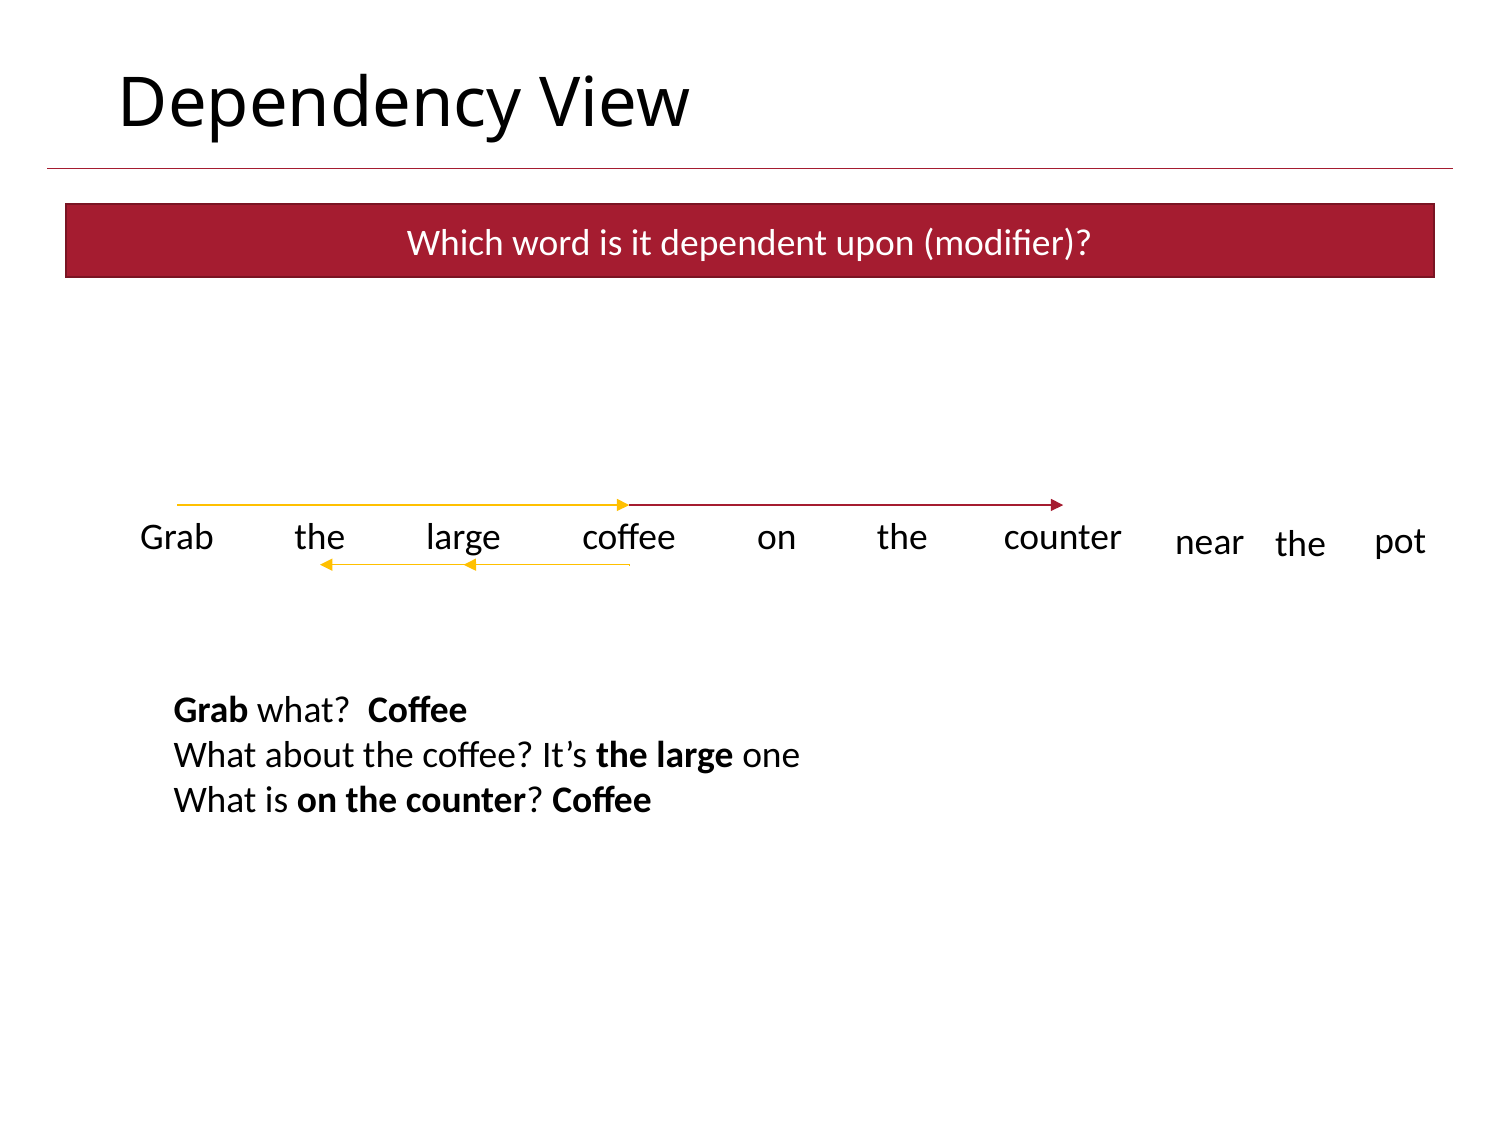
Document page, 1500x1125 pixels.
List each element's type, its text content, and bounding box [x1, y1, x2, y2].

text_box pot [1359, 508, 1442, 569]
text_box Which word is it dependent upon (modifier)? [65, 203, 1435, 278]
text_box counter [989, 504, 1138, 565]
text_box Grab what? Coffee What about the coffee? It’s the large one What is on the counter? Coffee [158, 677, 816, 873]
title Dependency View [103, 59, 1397, 157]
text_box large [477, 505, 516, 564]
text_box on [742, 505, 812, 565]
text_box large [411, 505, 474, 564]
text_box coffee [567, 505, 691, 565]
text_box the [279, 505, 361, 565]
text_box near [1160, 509, 1268, 570]
text_box the [862, 505, 943, 565]
text_box the [1260, 512, 1341, 572]
text_box Grab [125, 504, 229, 565]
